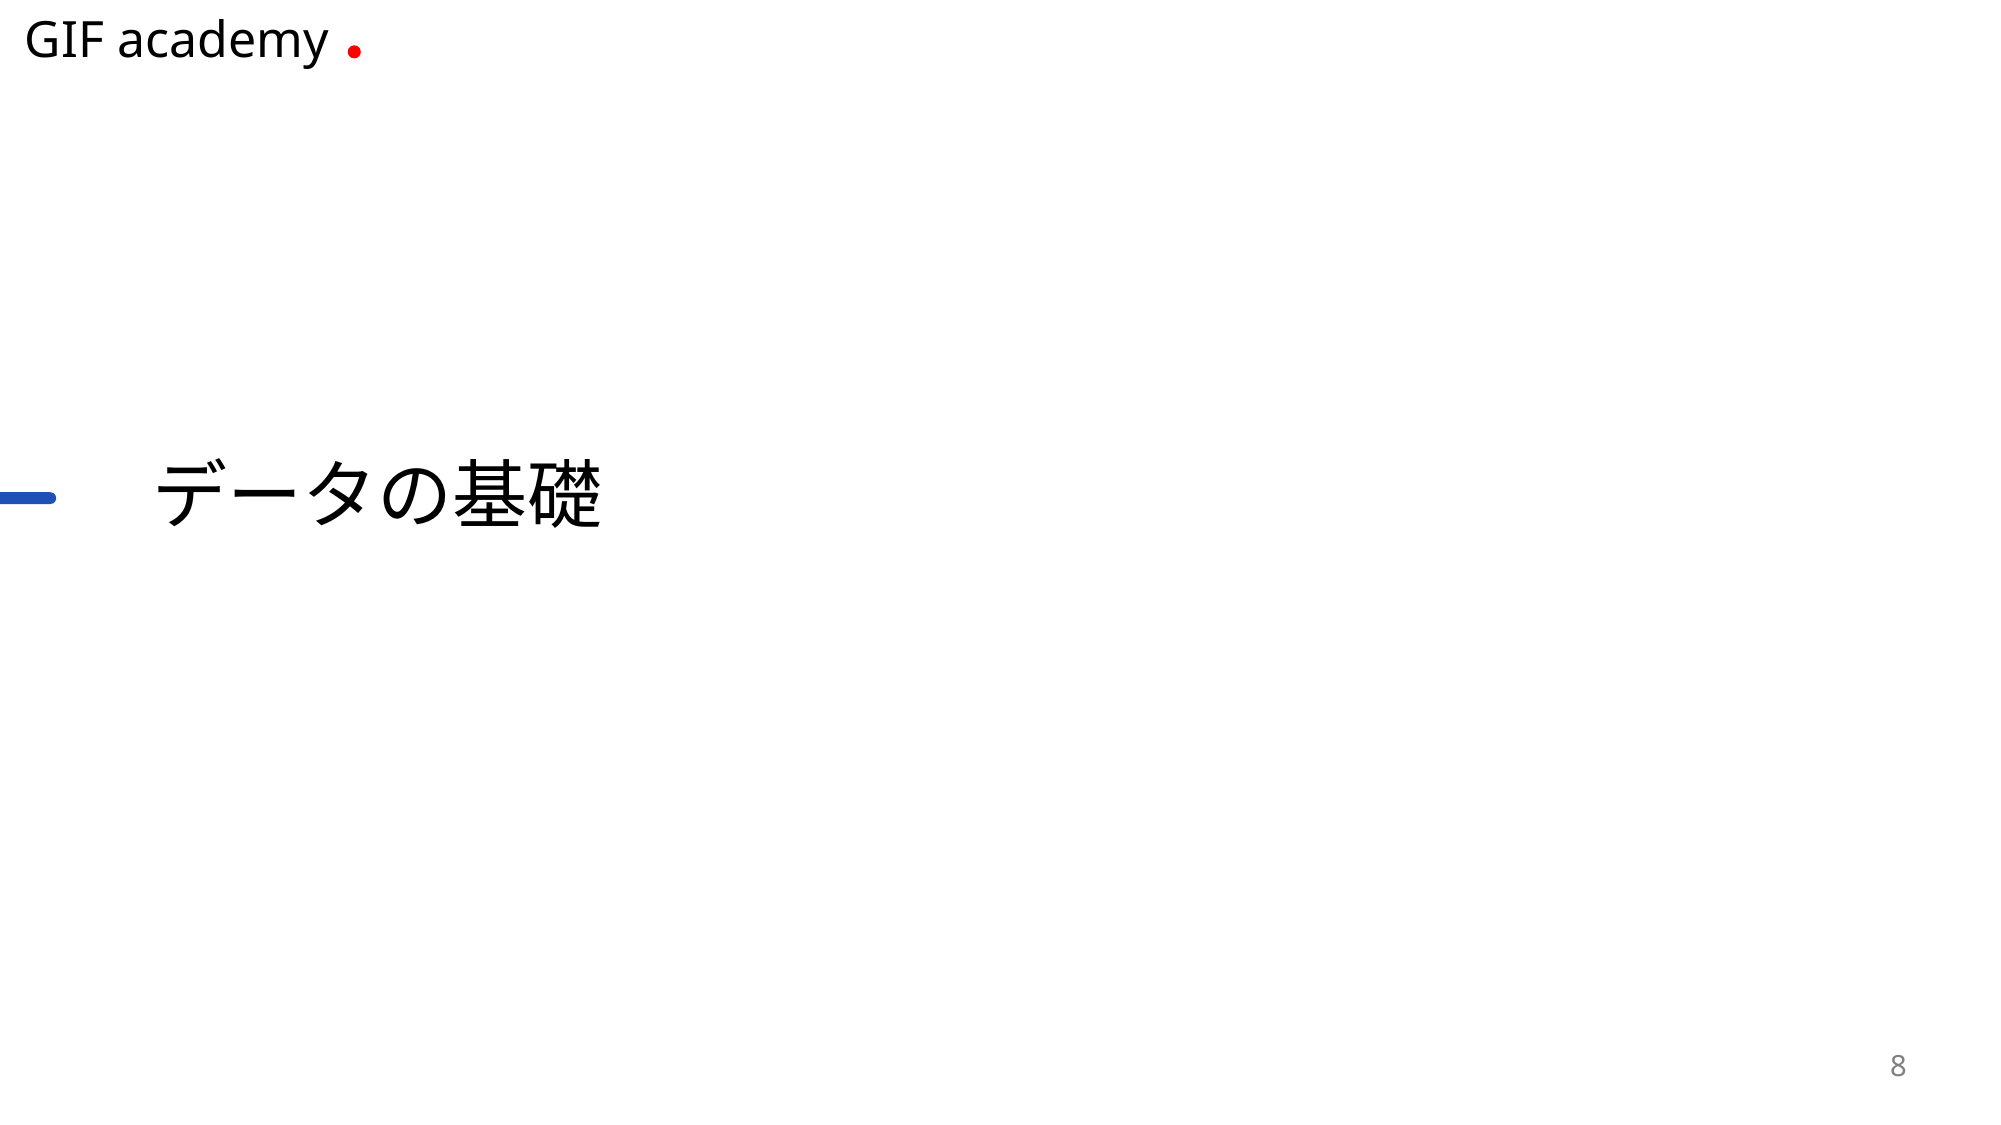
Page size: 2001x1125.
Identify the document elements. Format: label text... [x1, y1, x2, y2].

title データの基礎 [137, 449, 1863, 547]
slide_number 8 [1471, 1036, 1922, 1097]
